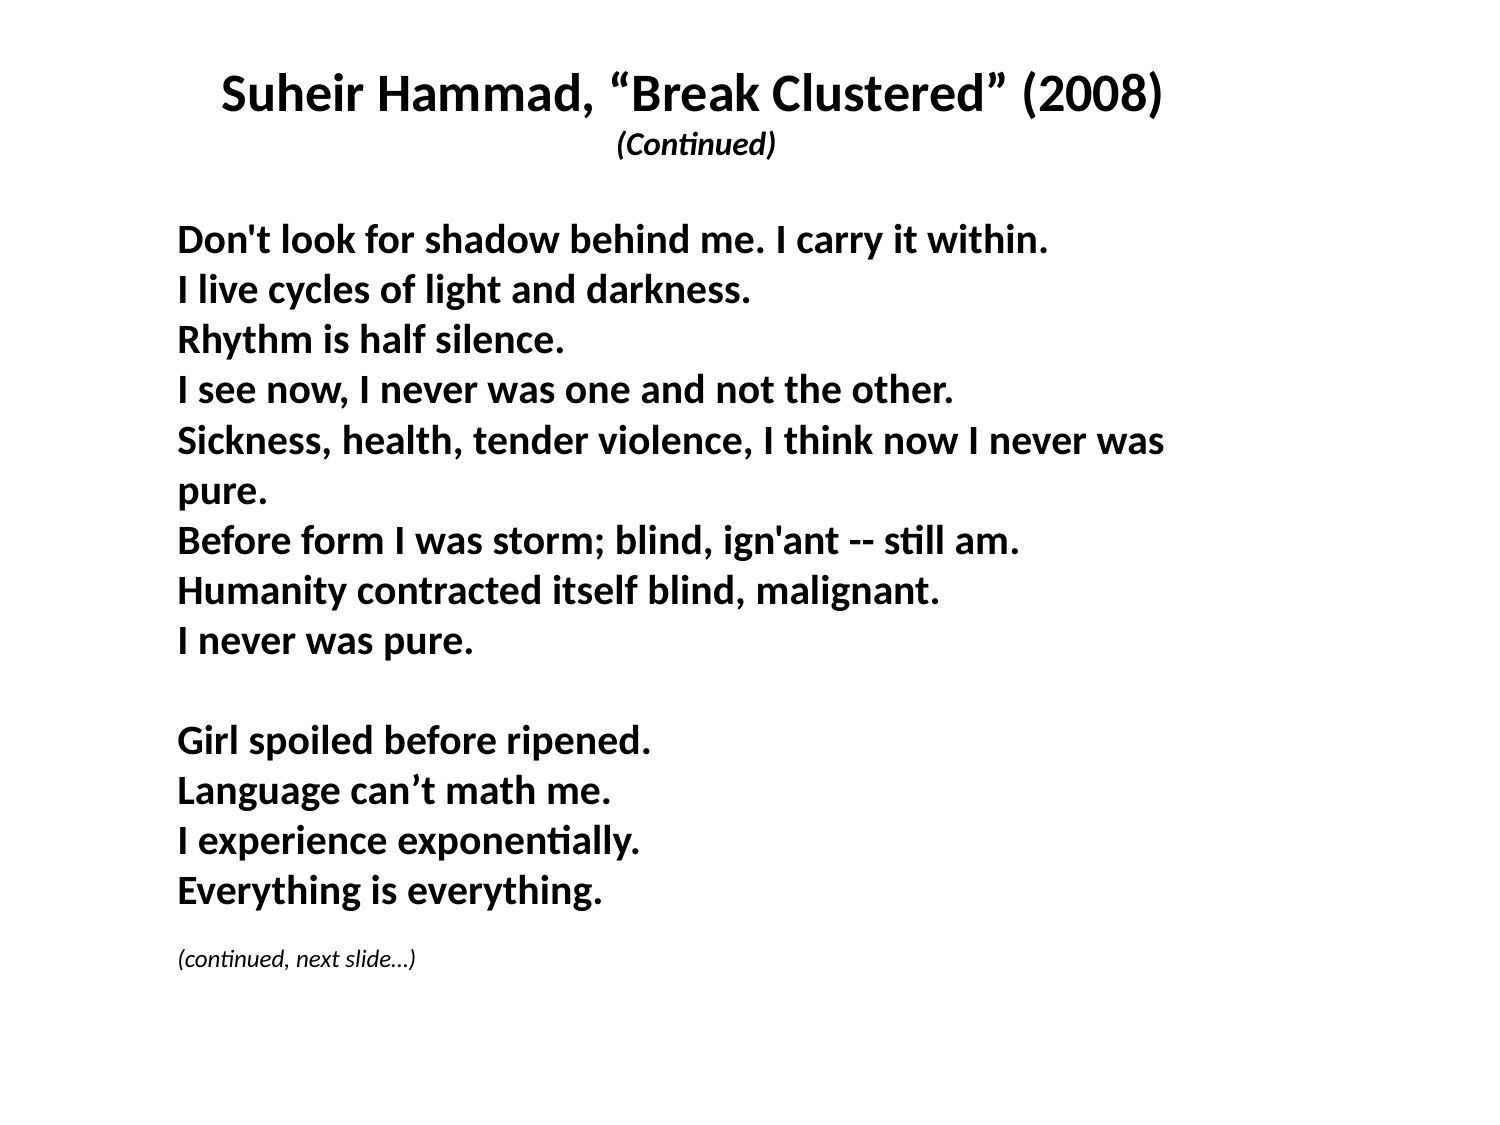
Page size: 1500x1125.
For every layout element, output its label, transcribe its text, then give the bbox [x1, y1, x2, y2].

text_box Suheir Hammad, “Break Clustered” (2008) (Continued) Don't look for shadow behind me. I carry it within. I live cycles of light and darkness. Rhythm is half silence. I see now, I never was one and not the other. Sickness, health, tender violence, I think now I never was pure. Before form I was storm; blind, ign'ant -- still am. Humanity contracted itself blind, malignant. I never was pure. Girl spoiled before ripened. Language can’t math me. I experience exponentially. Everything is everything. (continued, next slide…) [162, 50, 1238, 1100]
